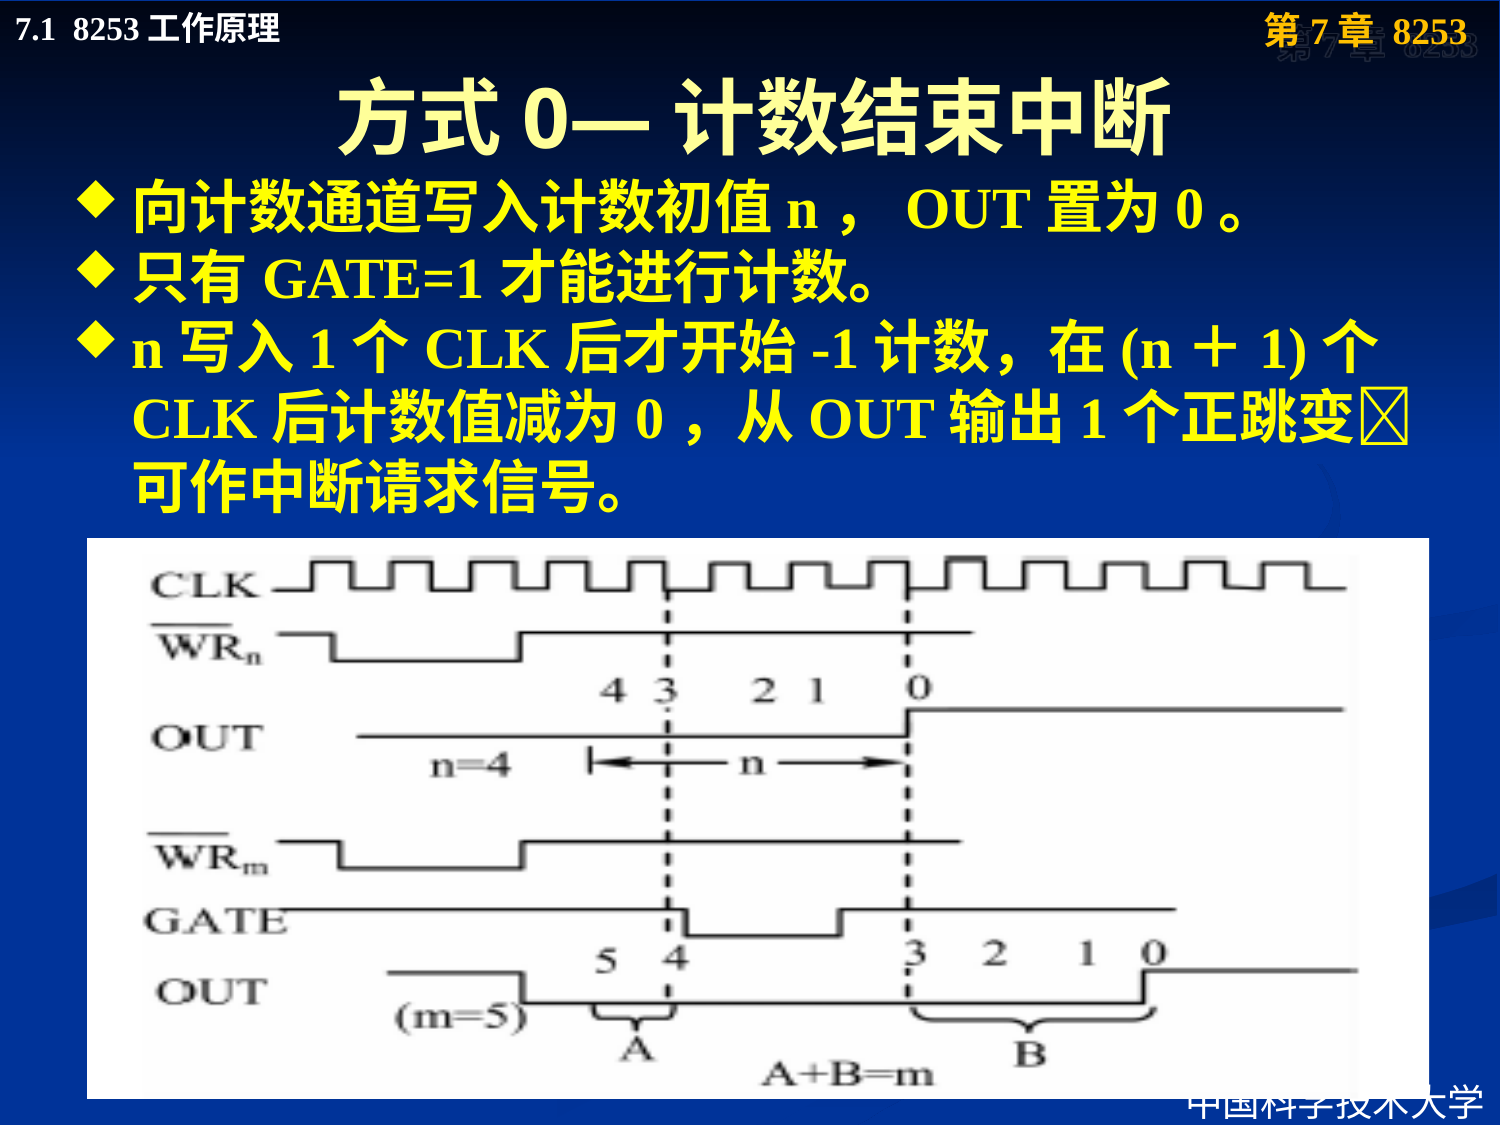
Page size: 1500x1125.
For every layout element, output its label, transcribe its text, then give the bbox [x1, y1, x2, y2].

list 向计数通道写入计数初值n，OUT置为0。 只有GATE=1才能进行计数。 n写入1个CLK后才开始-1计数，在(n＋1)个CLK后计数值减为0，从OUT输出1个正跳变可作中断请求信号。 [57, 162, 1451, 499]
title 方式0—计数结束中断 [78, 60, 1430, 162]
picture [86, 538, 1430, 1100]
